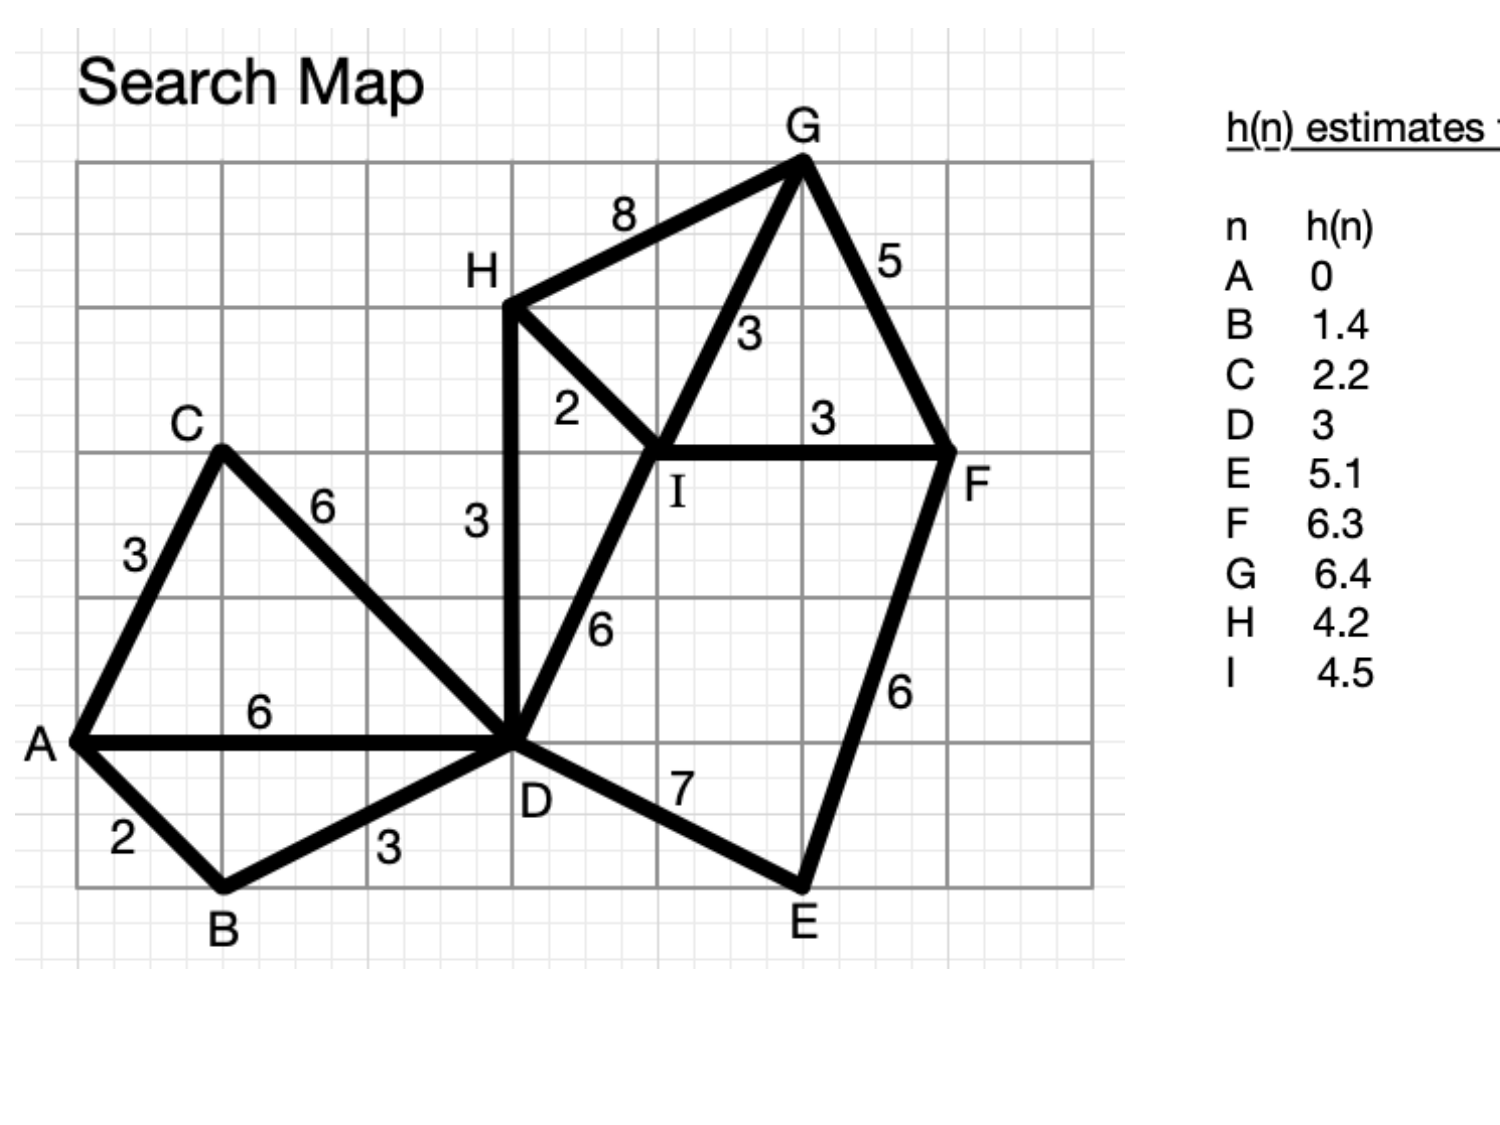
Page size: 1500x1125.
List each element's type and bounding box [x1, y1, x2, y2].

picture [15, 28, 1125, 969]
picture [1217, 102, 1500, 696]
